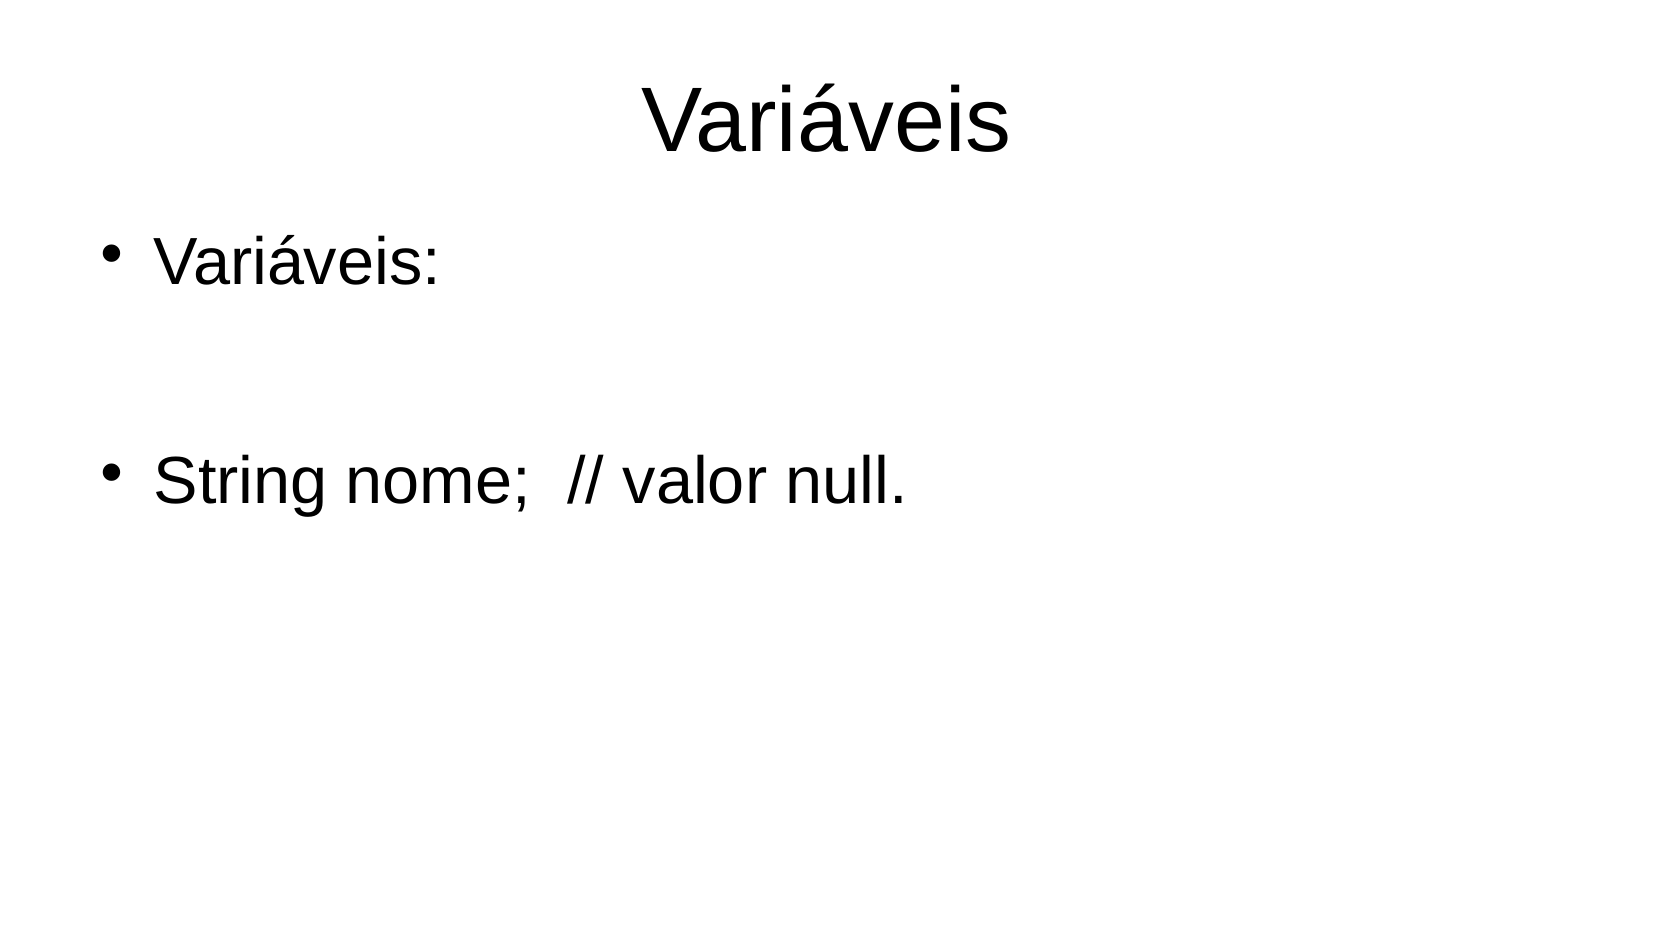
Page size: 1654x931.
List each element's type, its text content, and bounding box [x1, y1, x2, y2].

text_box Variáveis [82, 37, 1571, 193]
text_box Variáveis: String nome; // valor null. [82, 217, 1571, 757]
